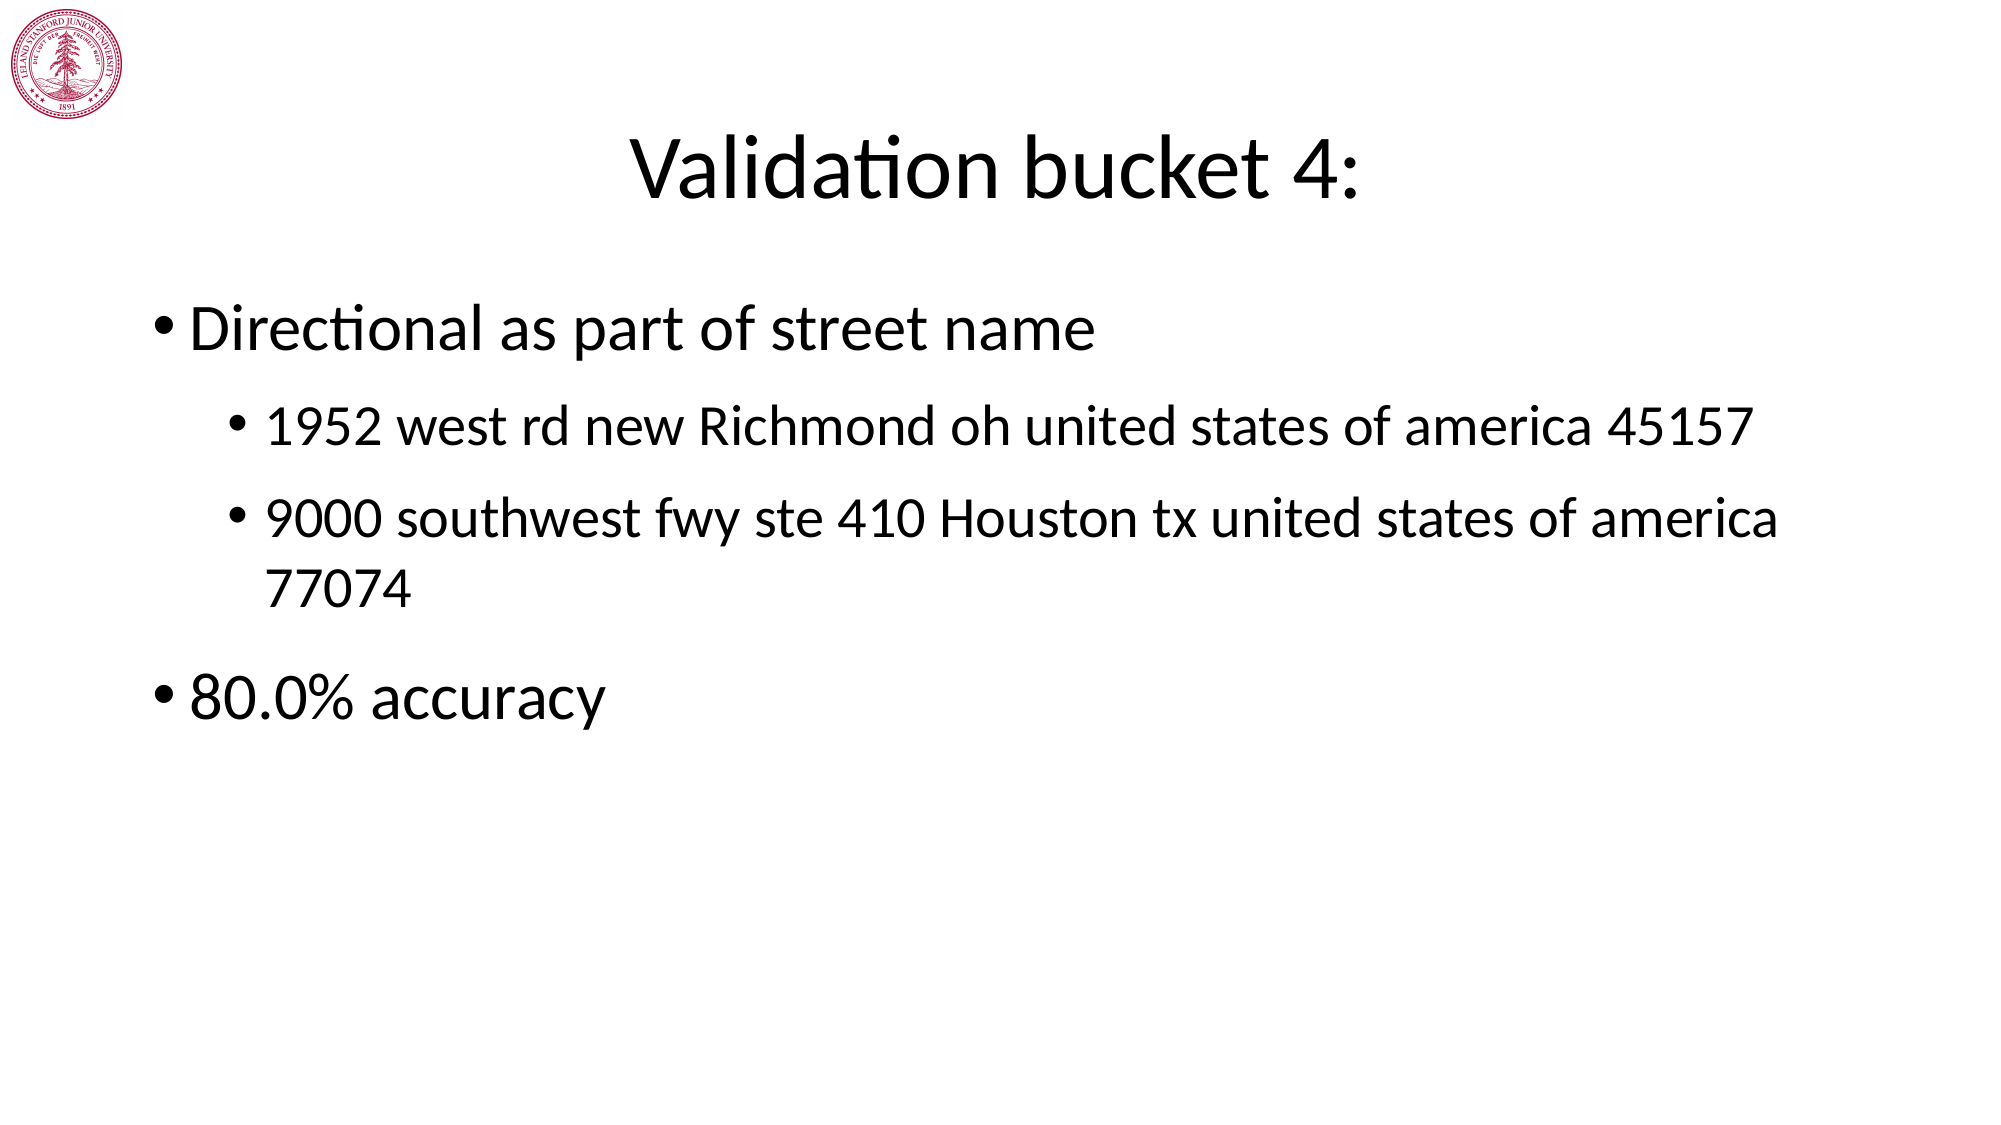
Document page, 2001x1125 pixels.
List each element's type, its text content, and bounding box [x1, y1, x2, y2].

picture [11, 9, 122, 120]
list Directional as part of street name 1952 west rd new Richmond oh united states of america 45157 9000 southwest fwy ste 410 Houston tx united states of america 77074 80.0% accuracy [137, 276, 1863, 991]
title Validation bucket 4: [137, 59, 1863, 276]
